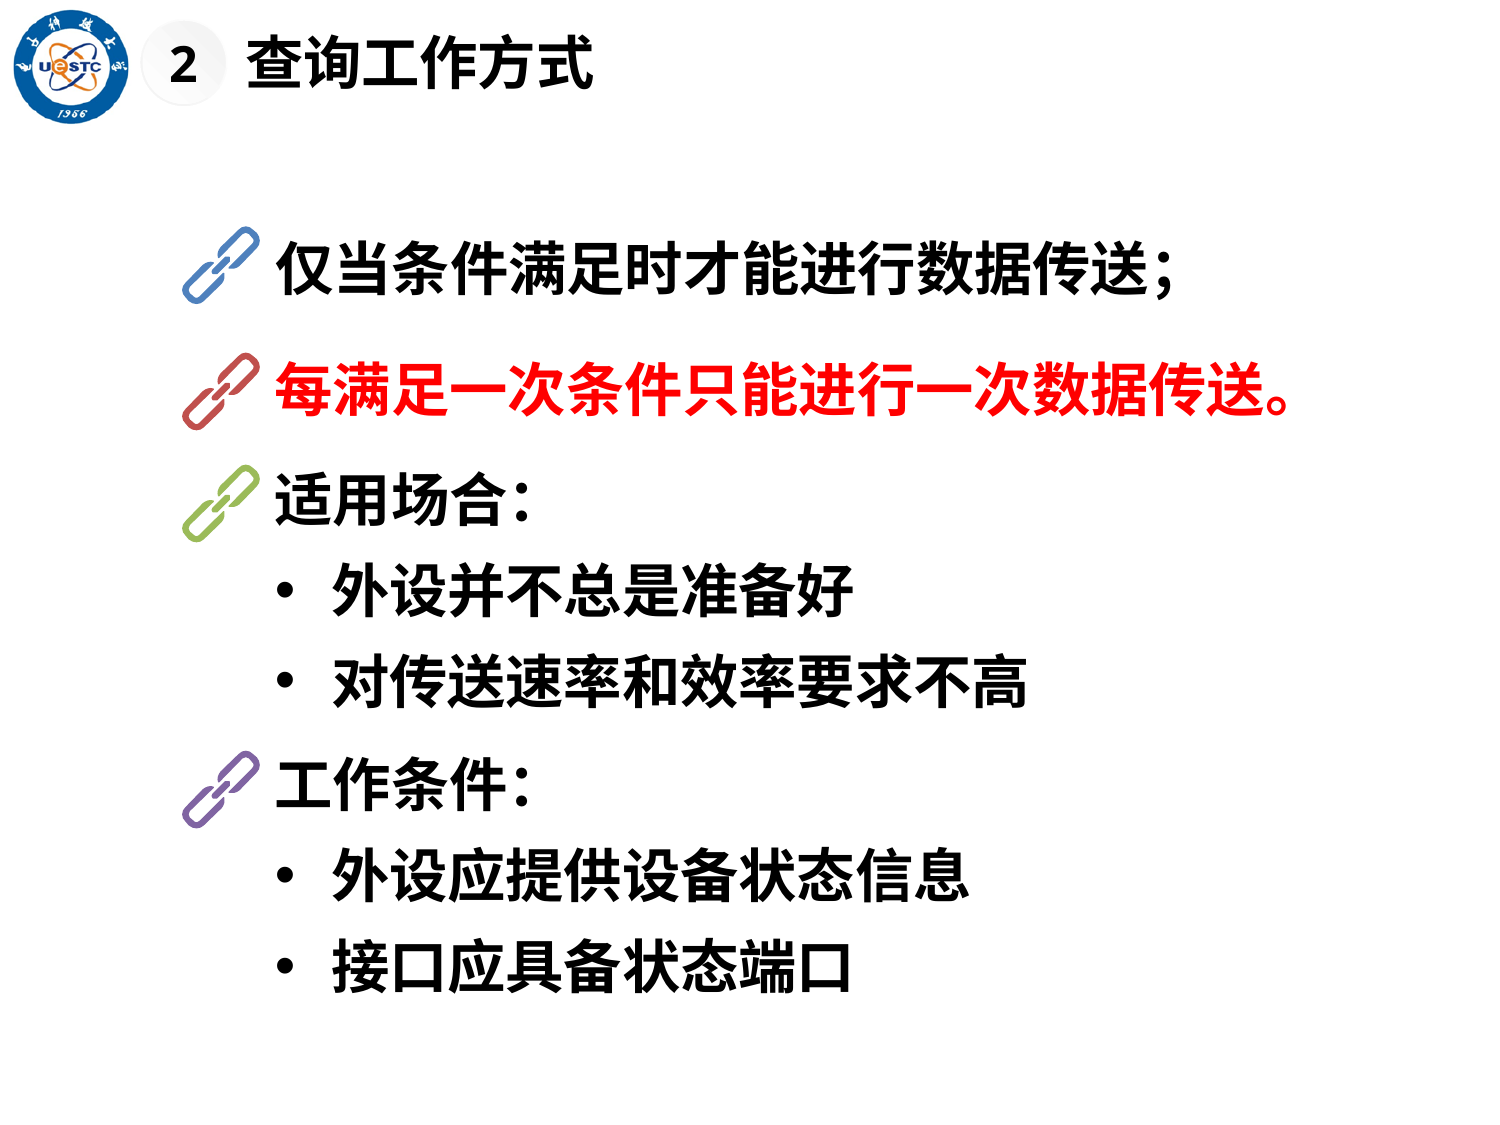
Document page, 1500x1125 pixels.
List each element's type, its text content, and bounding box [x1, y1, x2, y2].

text_box [212, 257, 230, 274]
text_box [182, 500, 224, 542]
text_box 工作条件： 外设应提供设备状态信息 接口应具备状态端口 [259, 810, 1297, 917]
text_box [218, 751, 260, 793]
text_box [218, 227, 260, 268]
text_box [212, 495, 230, 512]
text_box [212, 383, 230, 400]
text_box [182, 262, 224, 304]
text_box 每满足一次条件只能进行一次数据传送。 [259, 338, 1297, 417]
text_box [218, 465, 260, 507]
picture [6, 8, 136, 126]
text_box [140, 18, 228, 107]
text_box 查询工作方式 [230, 19, 885, 104]
text_box 仅当条件满足时才能进行数据传送； [260, 208, 1297, 305]
text_box [182, 786, 224, 828]
text_box 适用场合： 外设并不总是准备好 对传送速率和效率要求不高 [259, 468, 1297, 689]
text_box [218, 353, 260, 395]
text_box [182, 388, 224, 430]
text_box [212, 781, 230, 798]
